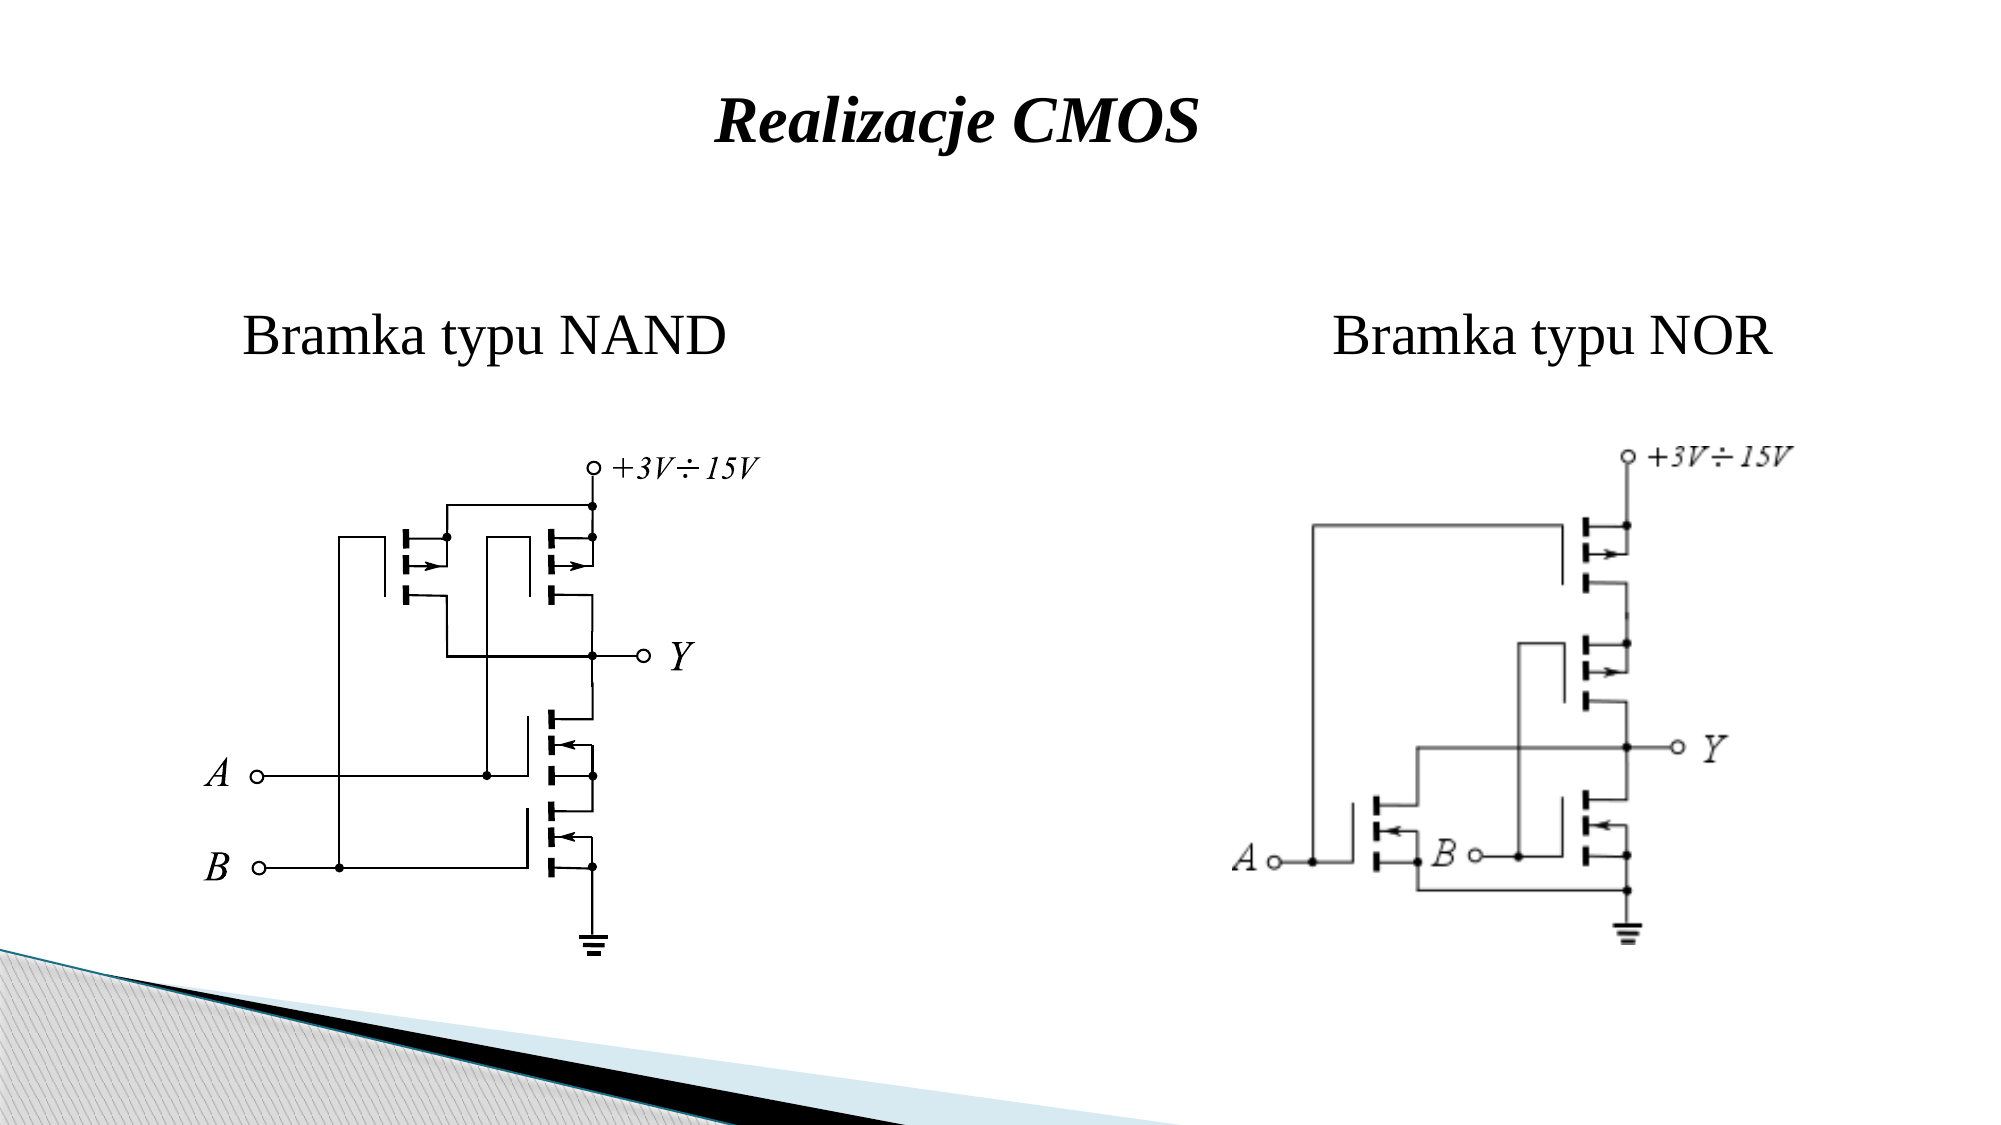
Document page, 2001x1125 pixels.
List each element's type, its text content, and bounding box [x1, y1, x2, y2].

text_box Bramka typu NAND [227, 288, 743, 374]
text_box Realizacje CMOS [699, 68, 1218, 163]
picture [1232, 445, 1797, 945]
text_box Bramka typu NOR [1318, 288, 1788, 374]
picture [203, 456, 768, 961]
